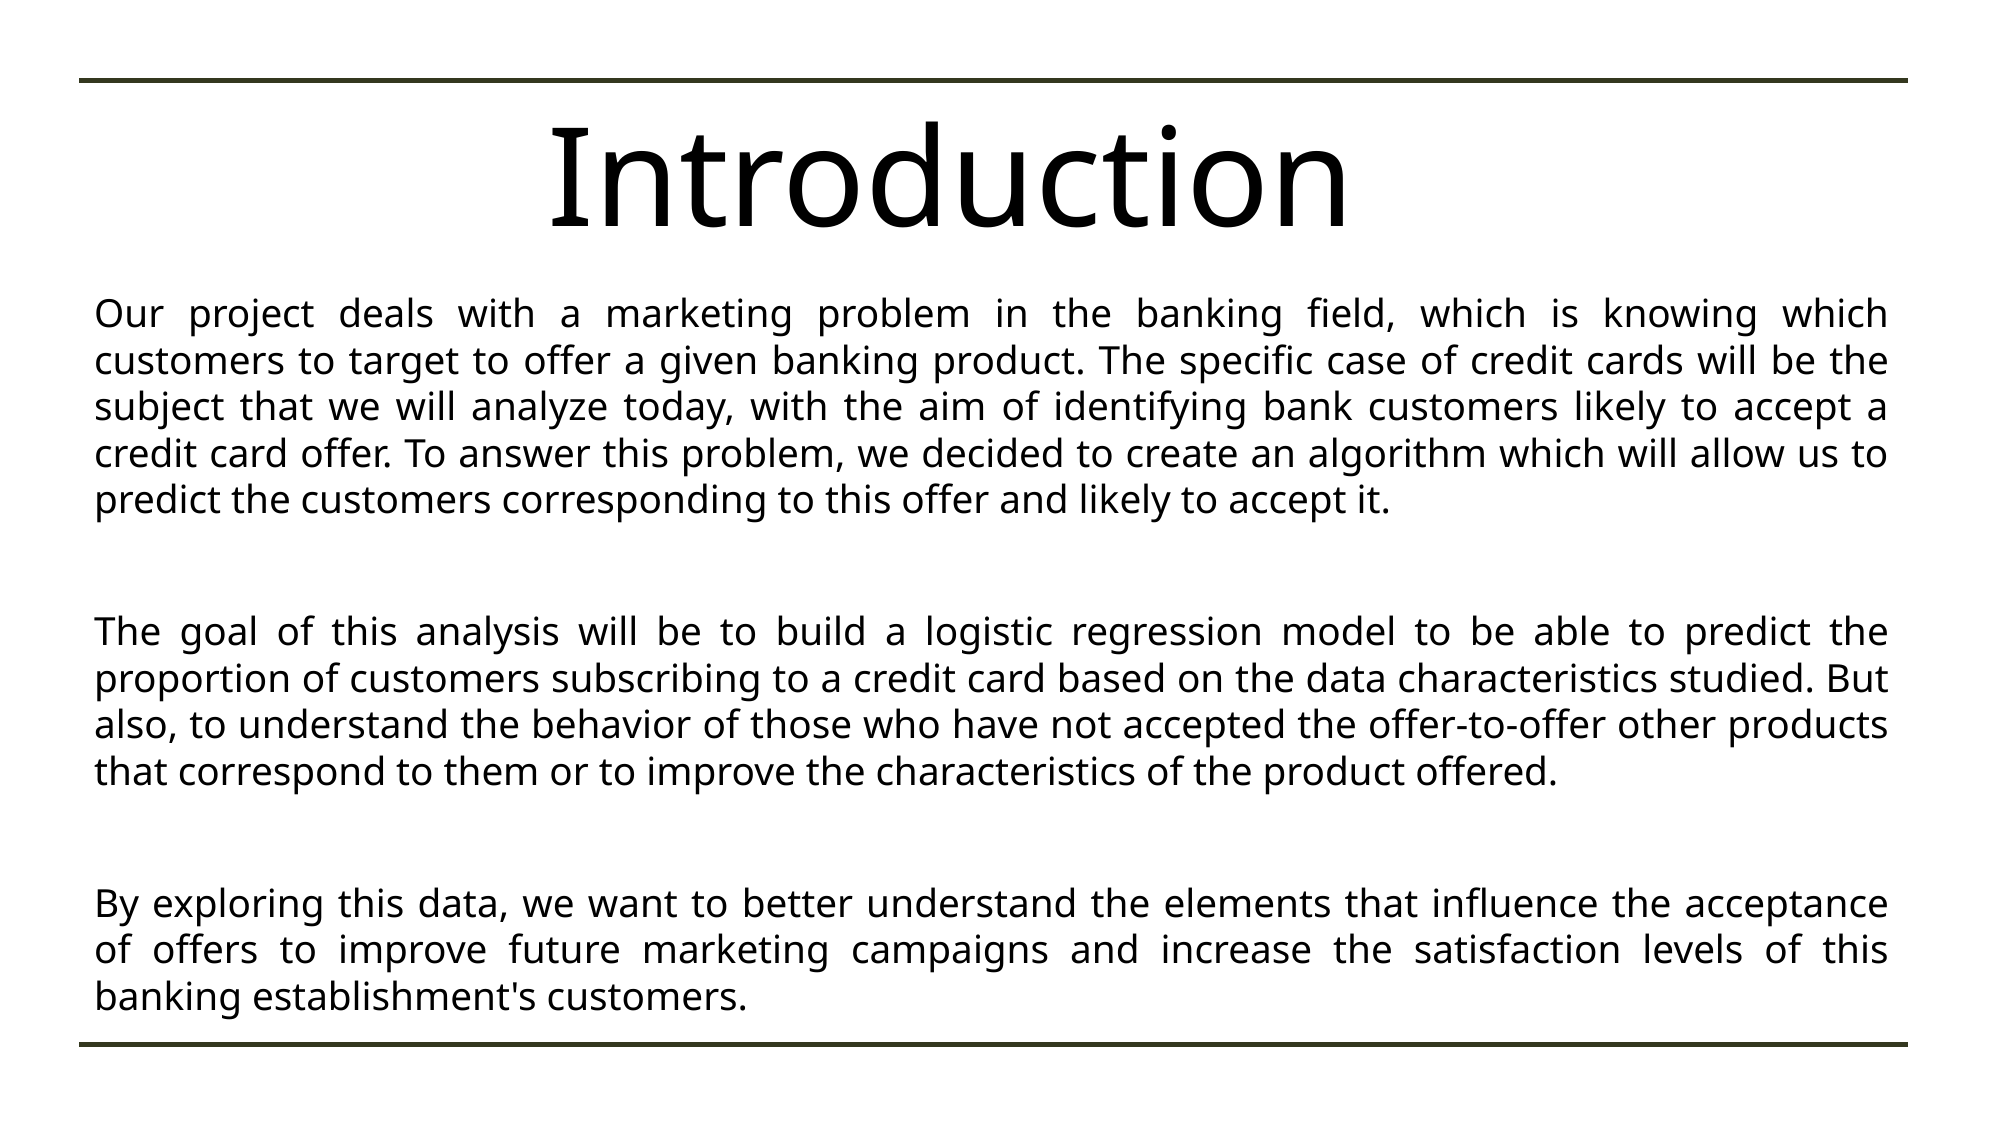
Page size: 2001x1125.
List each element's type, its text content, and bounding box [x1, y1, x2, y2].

title Introduction [79, 83, 1824, 259]
list Our project deals with a marketing problem in the banking field, which is knowing which customers to target to offer a given banking product. The specific case of credit cards will be the subject that we will analyze today, with the aim of identifying bank customers likely to accept a credit card offer. To answer this problem, we decided to create an algorithm which will allow us to predict the customers corresponding to this offer and likely to accept it. The goal of this analysis will be to build a logistic regression model to be able to predict the proportion of customers subscribing to a credit card based on the data characteristics studied. But also, to understand the behavior of those who have not accepted the offer-to-offer other products that correspond to them or to improve the characteristics of the product offered. By exploring this data, we want to better understand the elements that influence the acceptance of offers to improve future marketing campaigns and increase the satisfaction levels of this banking establishment's customers. [79, 281, 1906, 1040]
